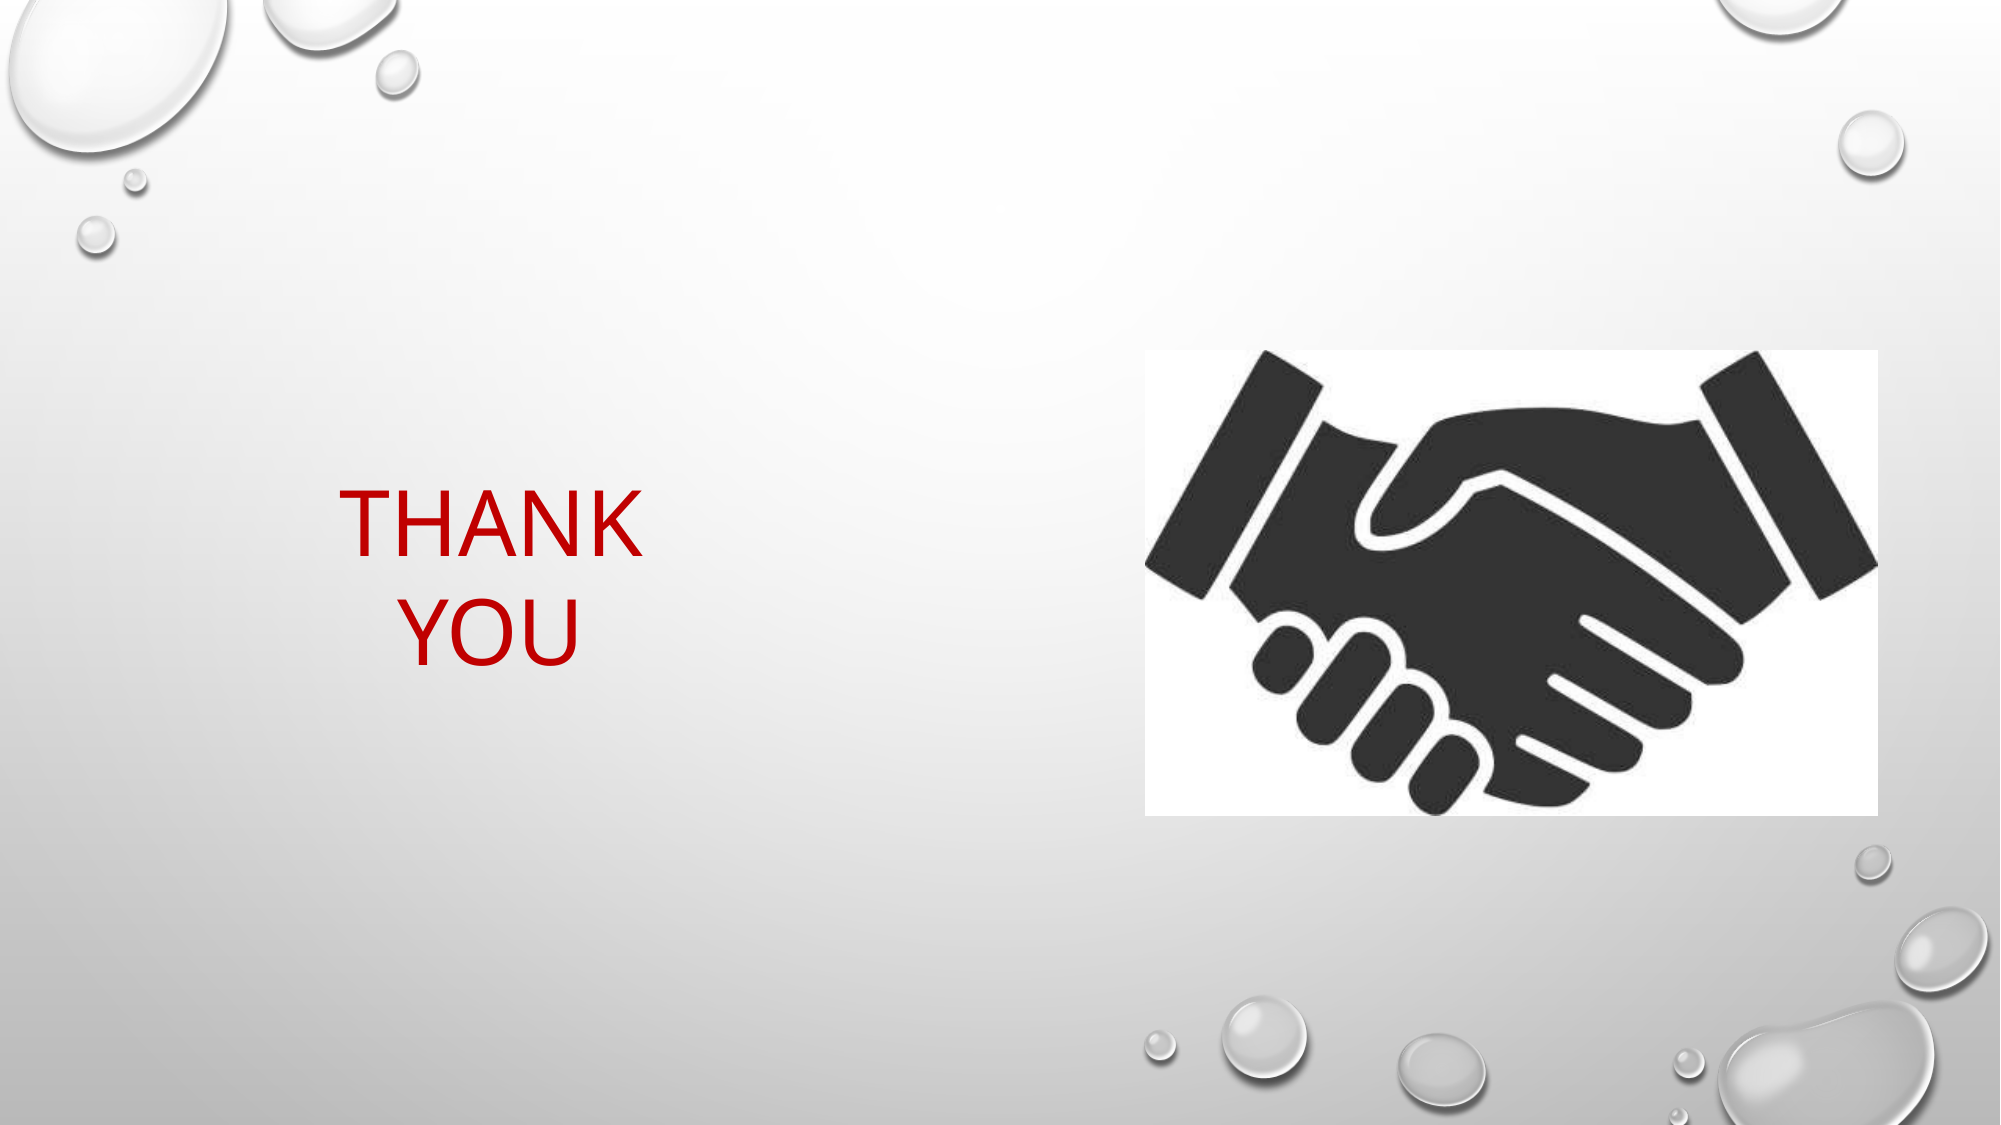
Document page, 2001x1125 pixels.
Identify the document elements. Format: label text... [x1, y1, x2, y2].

picture [0, 0, 2000, 1125]
title THANK YOU [266, 462, 715, 685]
